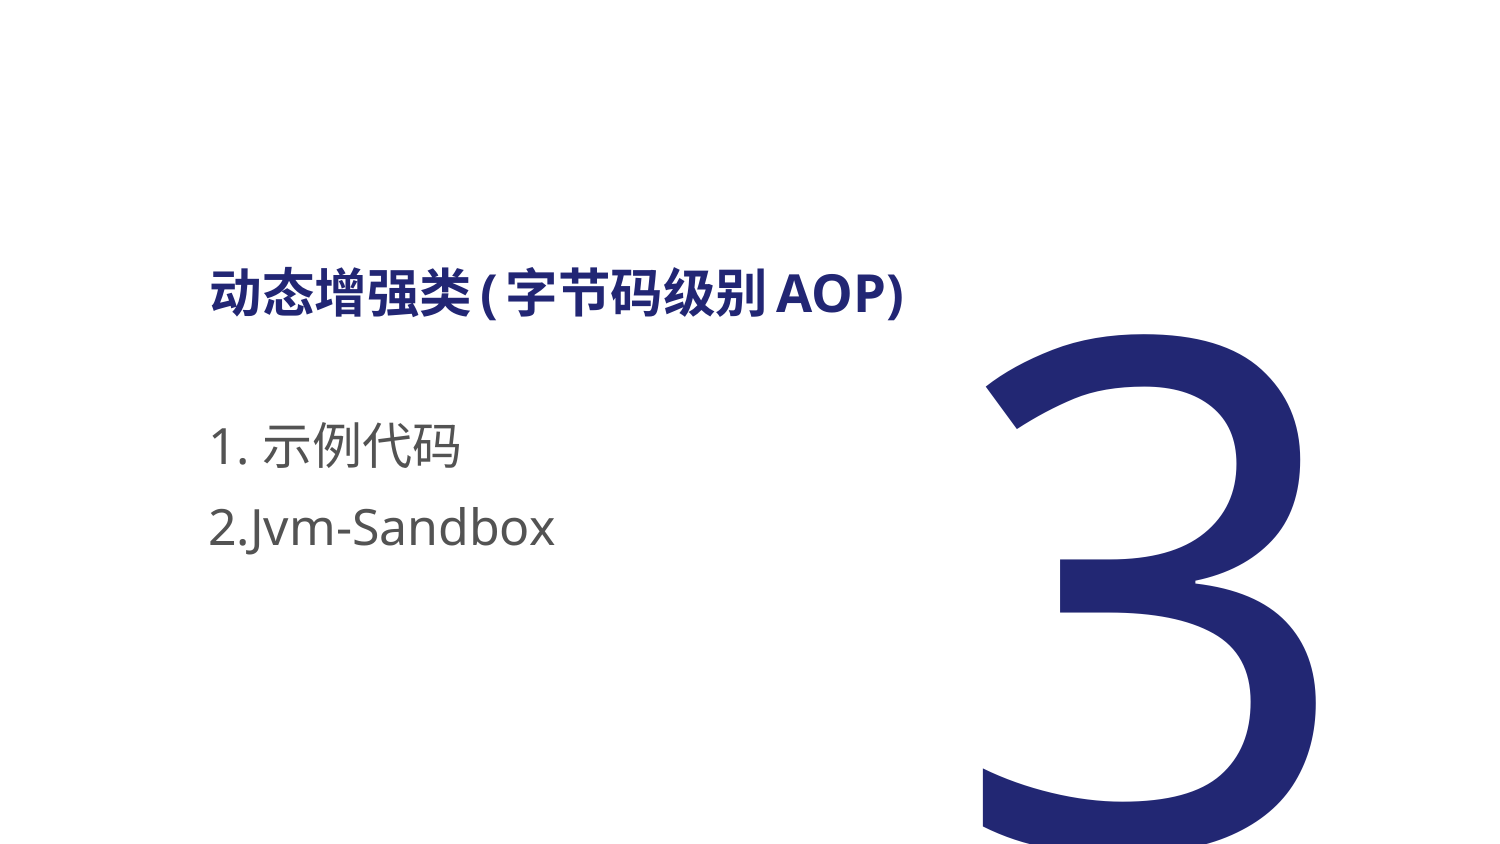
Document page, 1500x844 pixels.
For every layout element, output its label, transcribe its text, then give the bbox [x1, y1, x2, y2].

list 动态增强类(字节码级别AOP) [206, 255, 916, 373]
title 3 [808, 126, 1500, 844]
list 1.示例代码 2.Jvm-Sandbox [204, 410, 831, 625]
